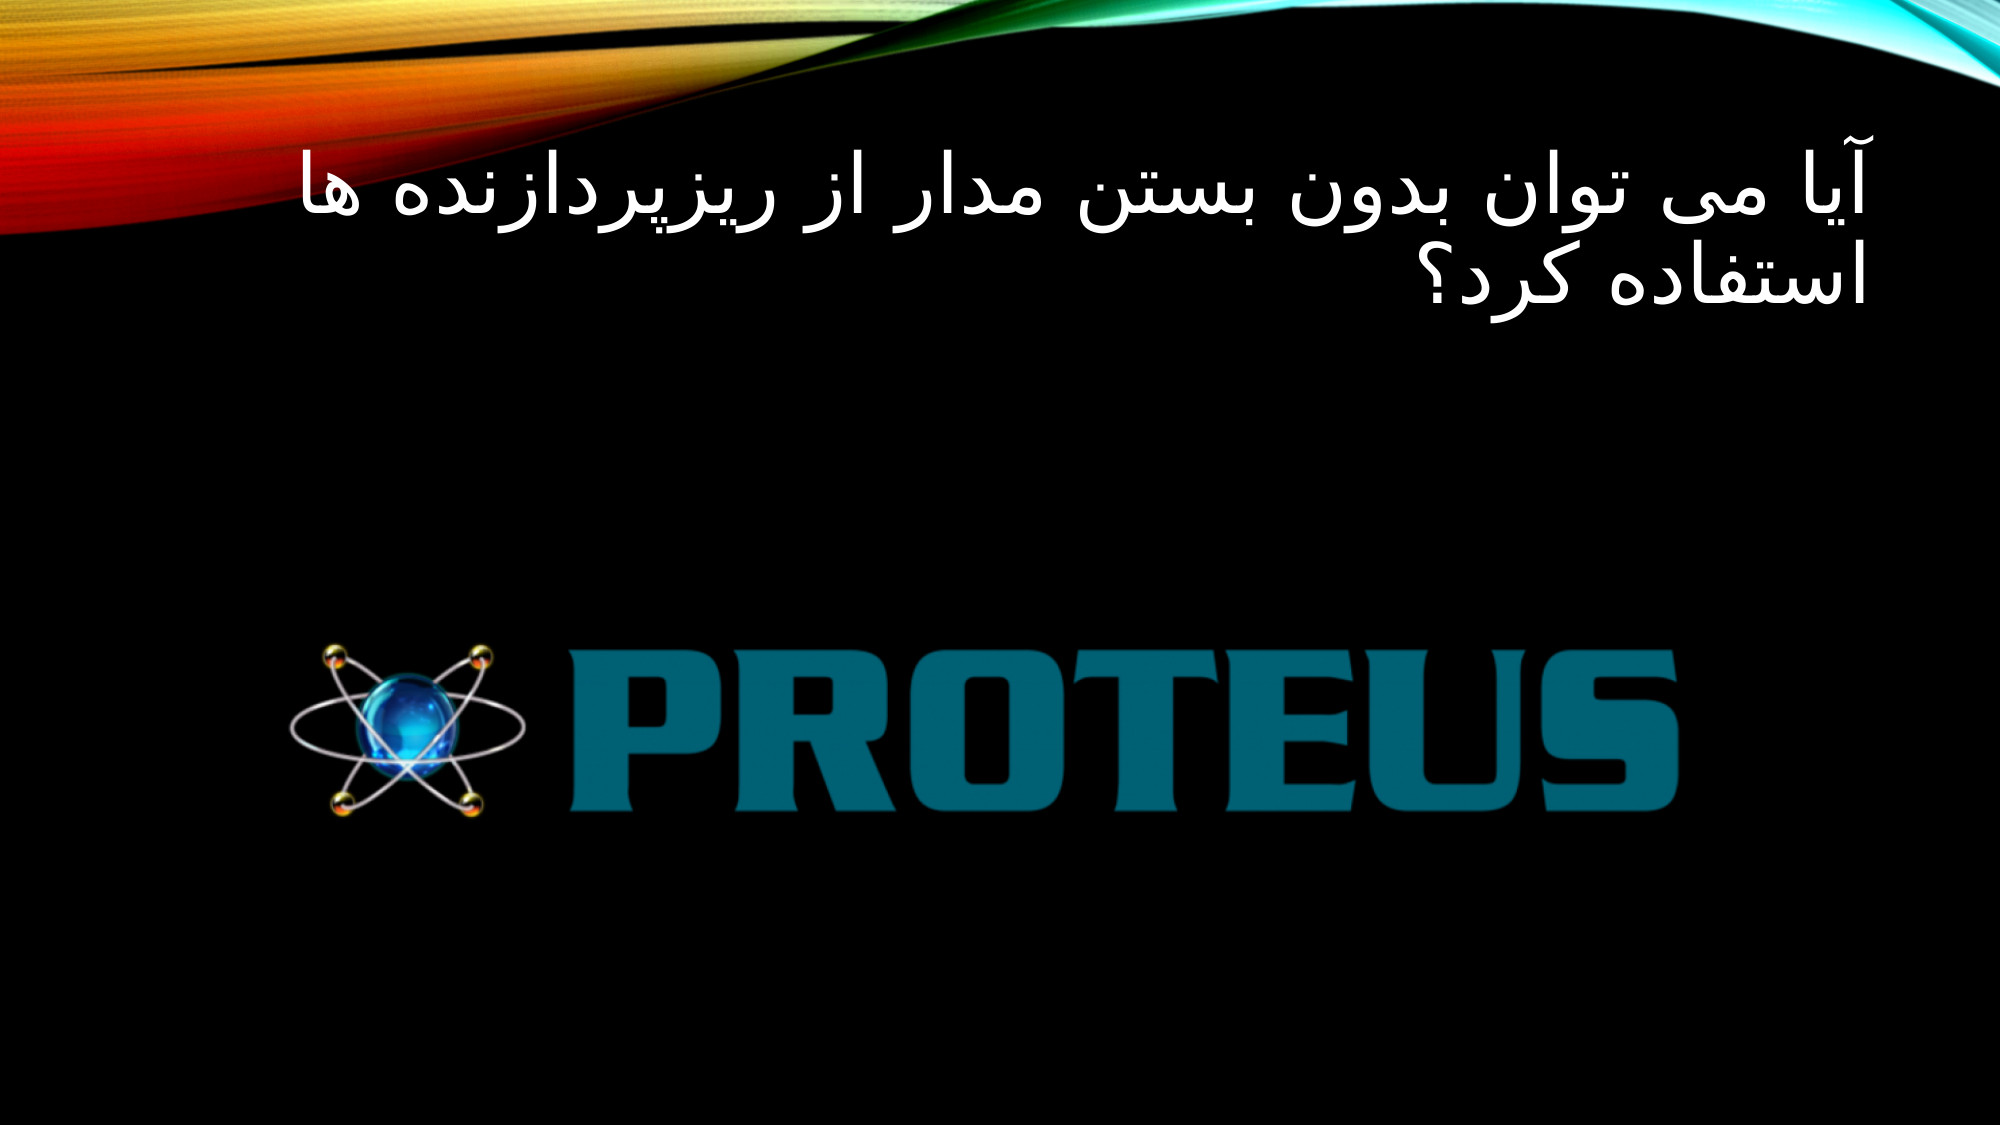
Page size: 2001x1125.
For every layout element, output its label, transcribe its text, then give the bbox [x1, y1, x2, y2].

title آیا می توان بدون بستن مدار از ریزپردازنده ها استفاده کرد؟ [47, 125, 1888, 338]
picture [0, 0, 2000, 237]
picture [274, 280, 1726, 1125]
